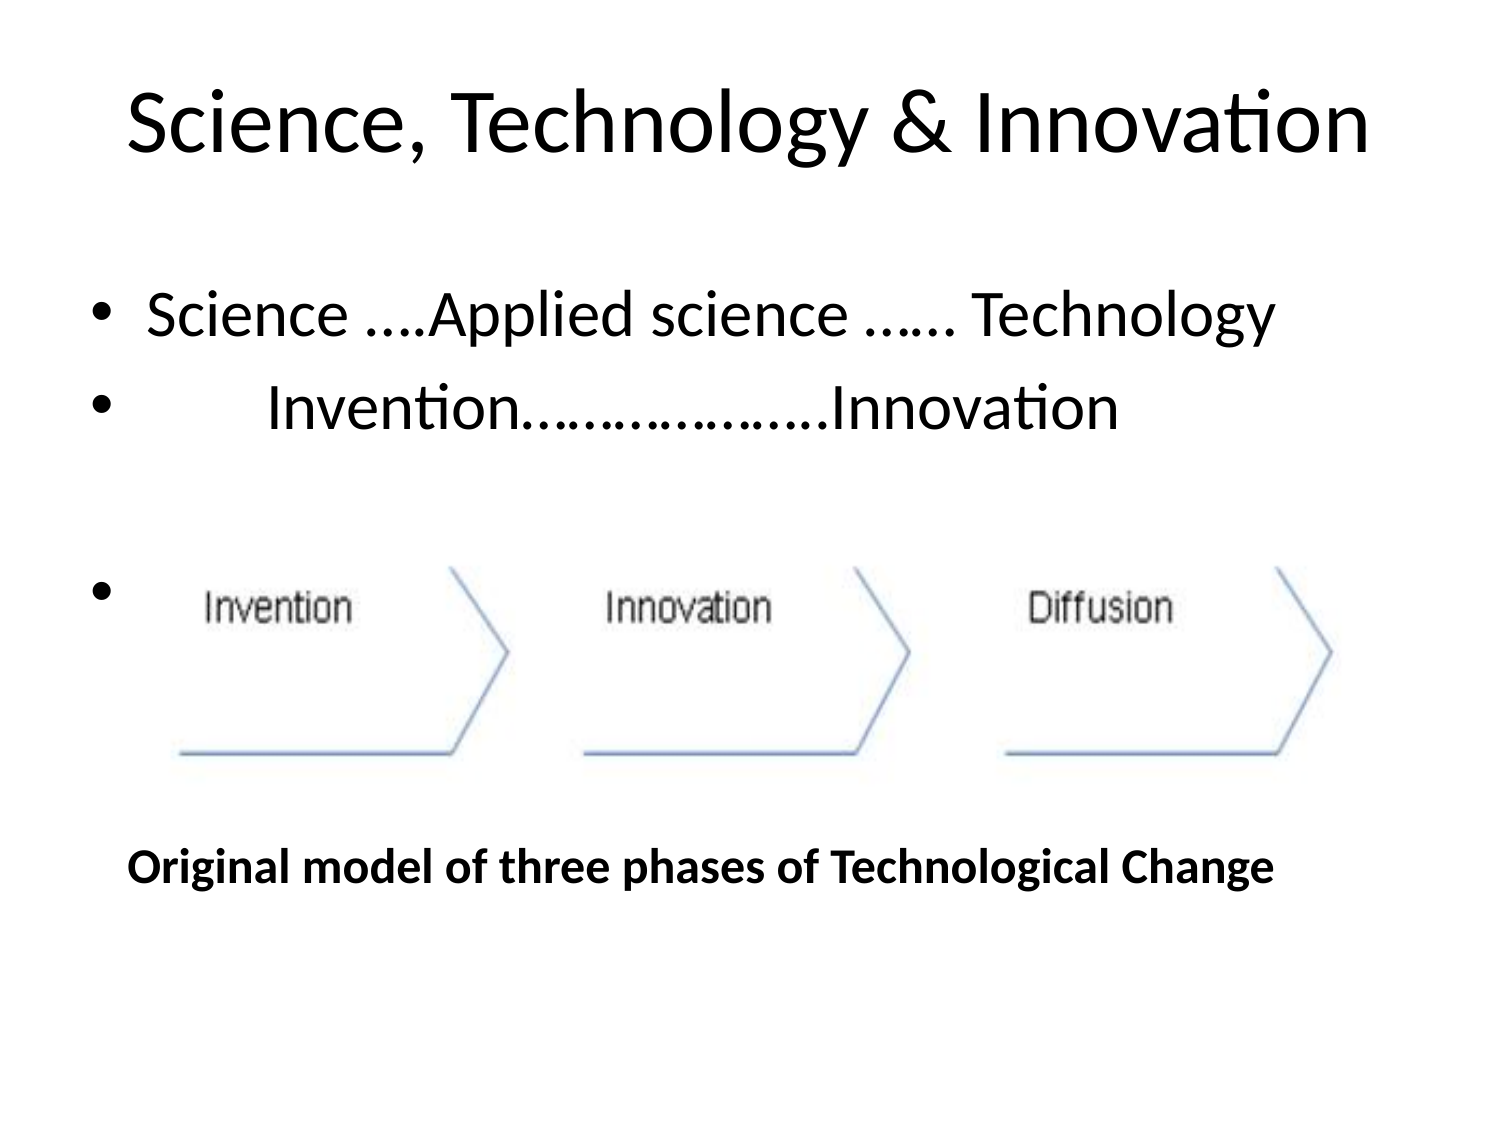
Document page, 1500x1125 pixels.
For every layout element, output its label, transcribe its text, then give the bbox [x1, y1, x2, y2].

picture [137, 524, 1363, 790]
text_box Original model of three phases of Technological Change [0, 825, 1500, 946]
title Science, Technology & Innovation [75, 45, 1425, 188]
list Science ….Applied science …… Technology Invention………………..Innovation [75, 262, 1425, 788]
